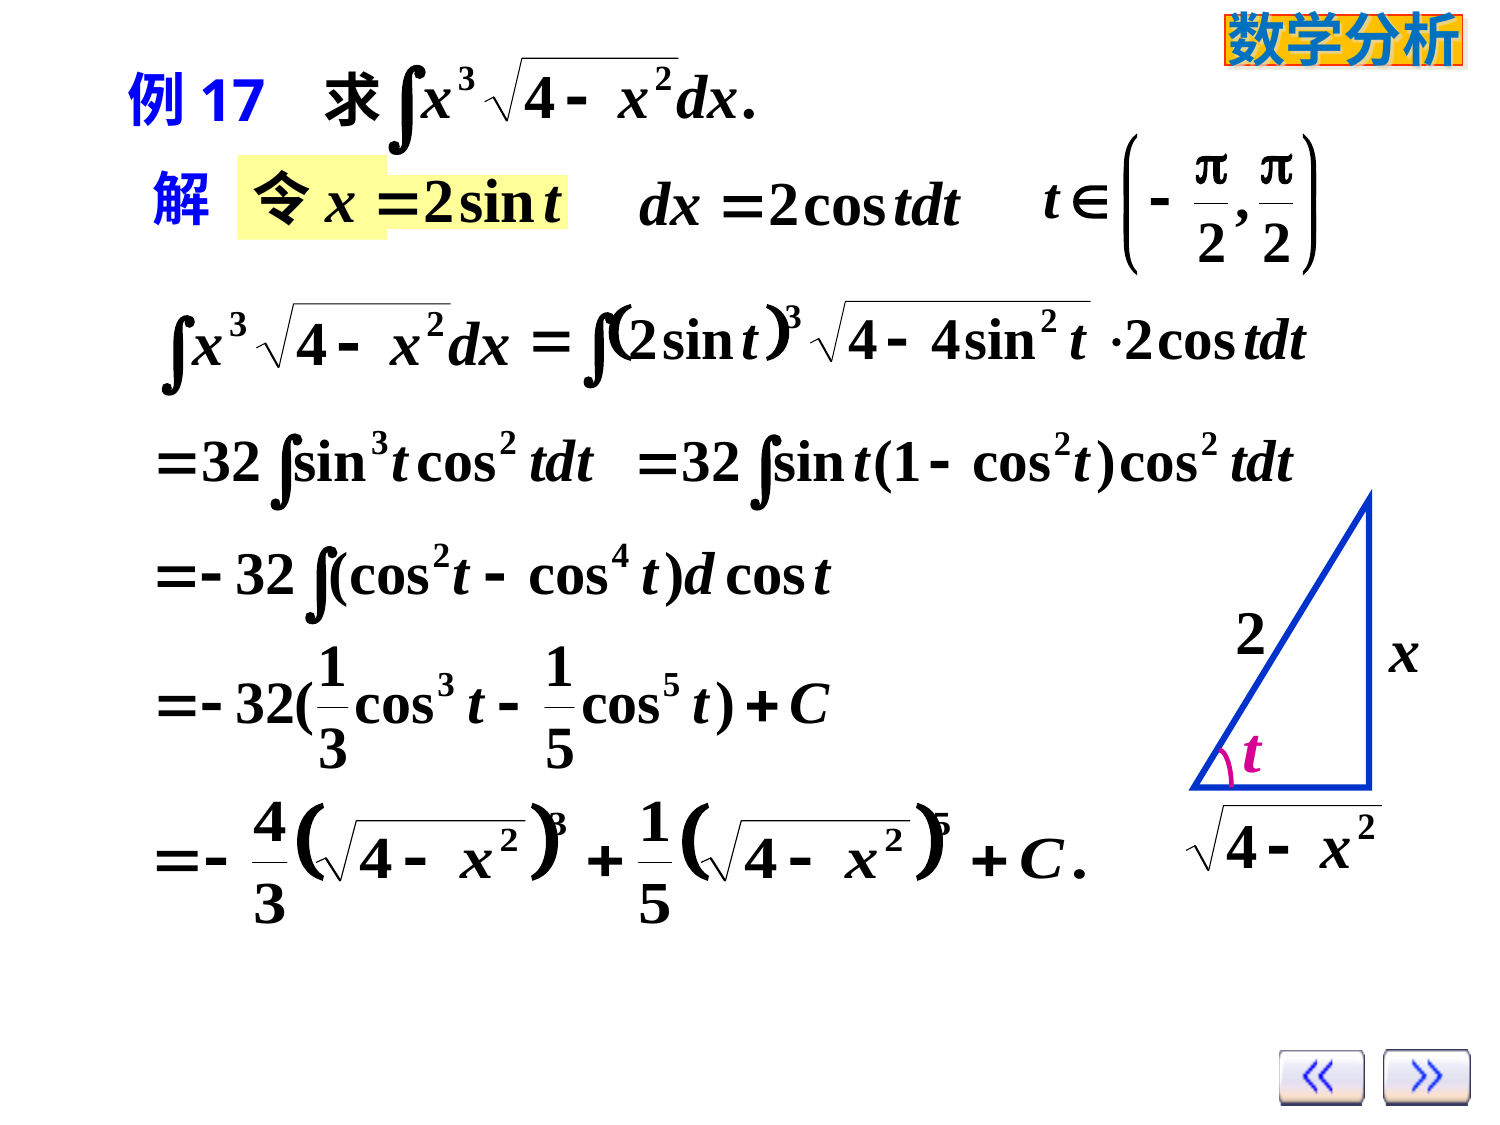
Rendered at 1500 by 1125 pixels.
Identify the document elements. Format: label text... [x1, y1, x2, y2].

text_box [149, 421, 601, 512]
picture [1383, 1049, 1471, 1106]
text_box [636, 177, 969, 232]
picture [1279, 1050, 1365, 1106]
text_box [1181, 799, 1386, 876]
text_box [524, 296, 1313, 389]
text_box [237, 154, 568, 241]
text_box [630, 422, 1301, 512]
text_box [146, 788, 1088, 928]
text_box 解 [137, 154, 236, 240]
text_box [375, 49, 760, 155]
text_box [1232, 606, 1271, 660]
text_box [1193, 499, 1370, 788]
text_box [149, 298, 517, 397]
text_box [148, 533, 838, 626]
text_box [1381, 637, 1426, 680]
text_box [1039, 128, 1328, 280]
text_box 例17 求 [112, 55, 370, 141]
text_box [149, 633, 838, 774]
